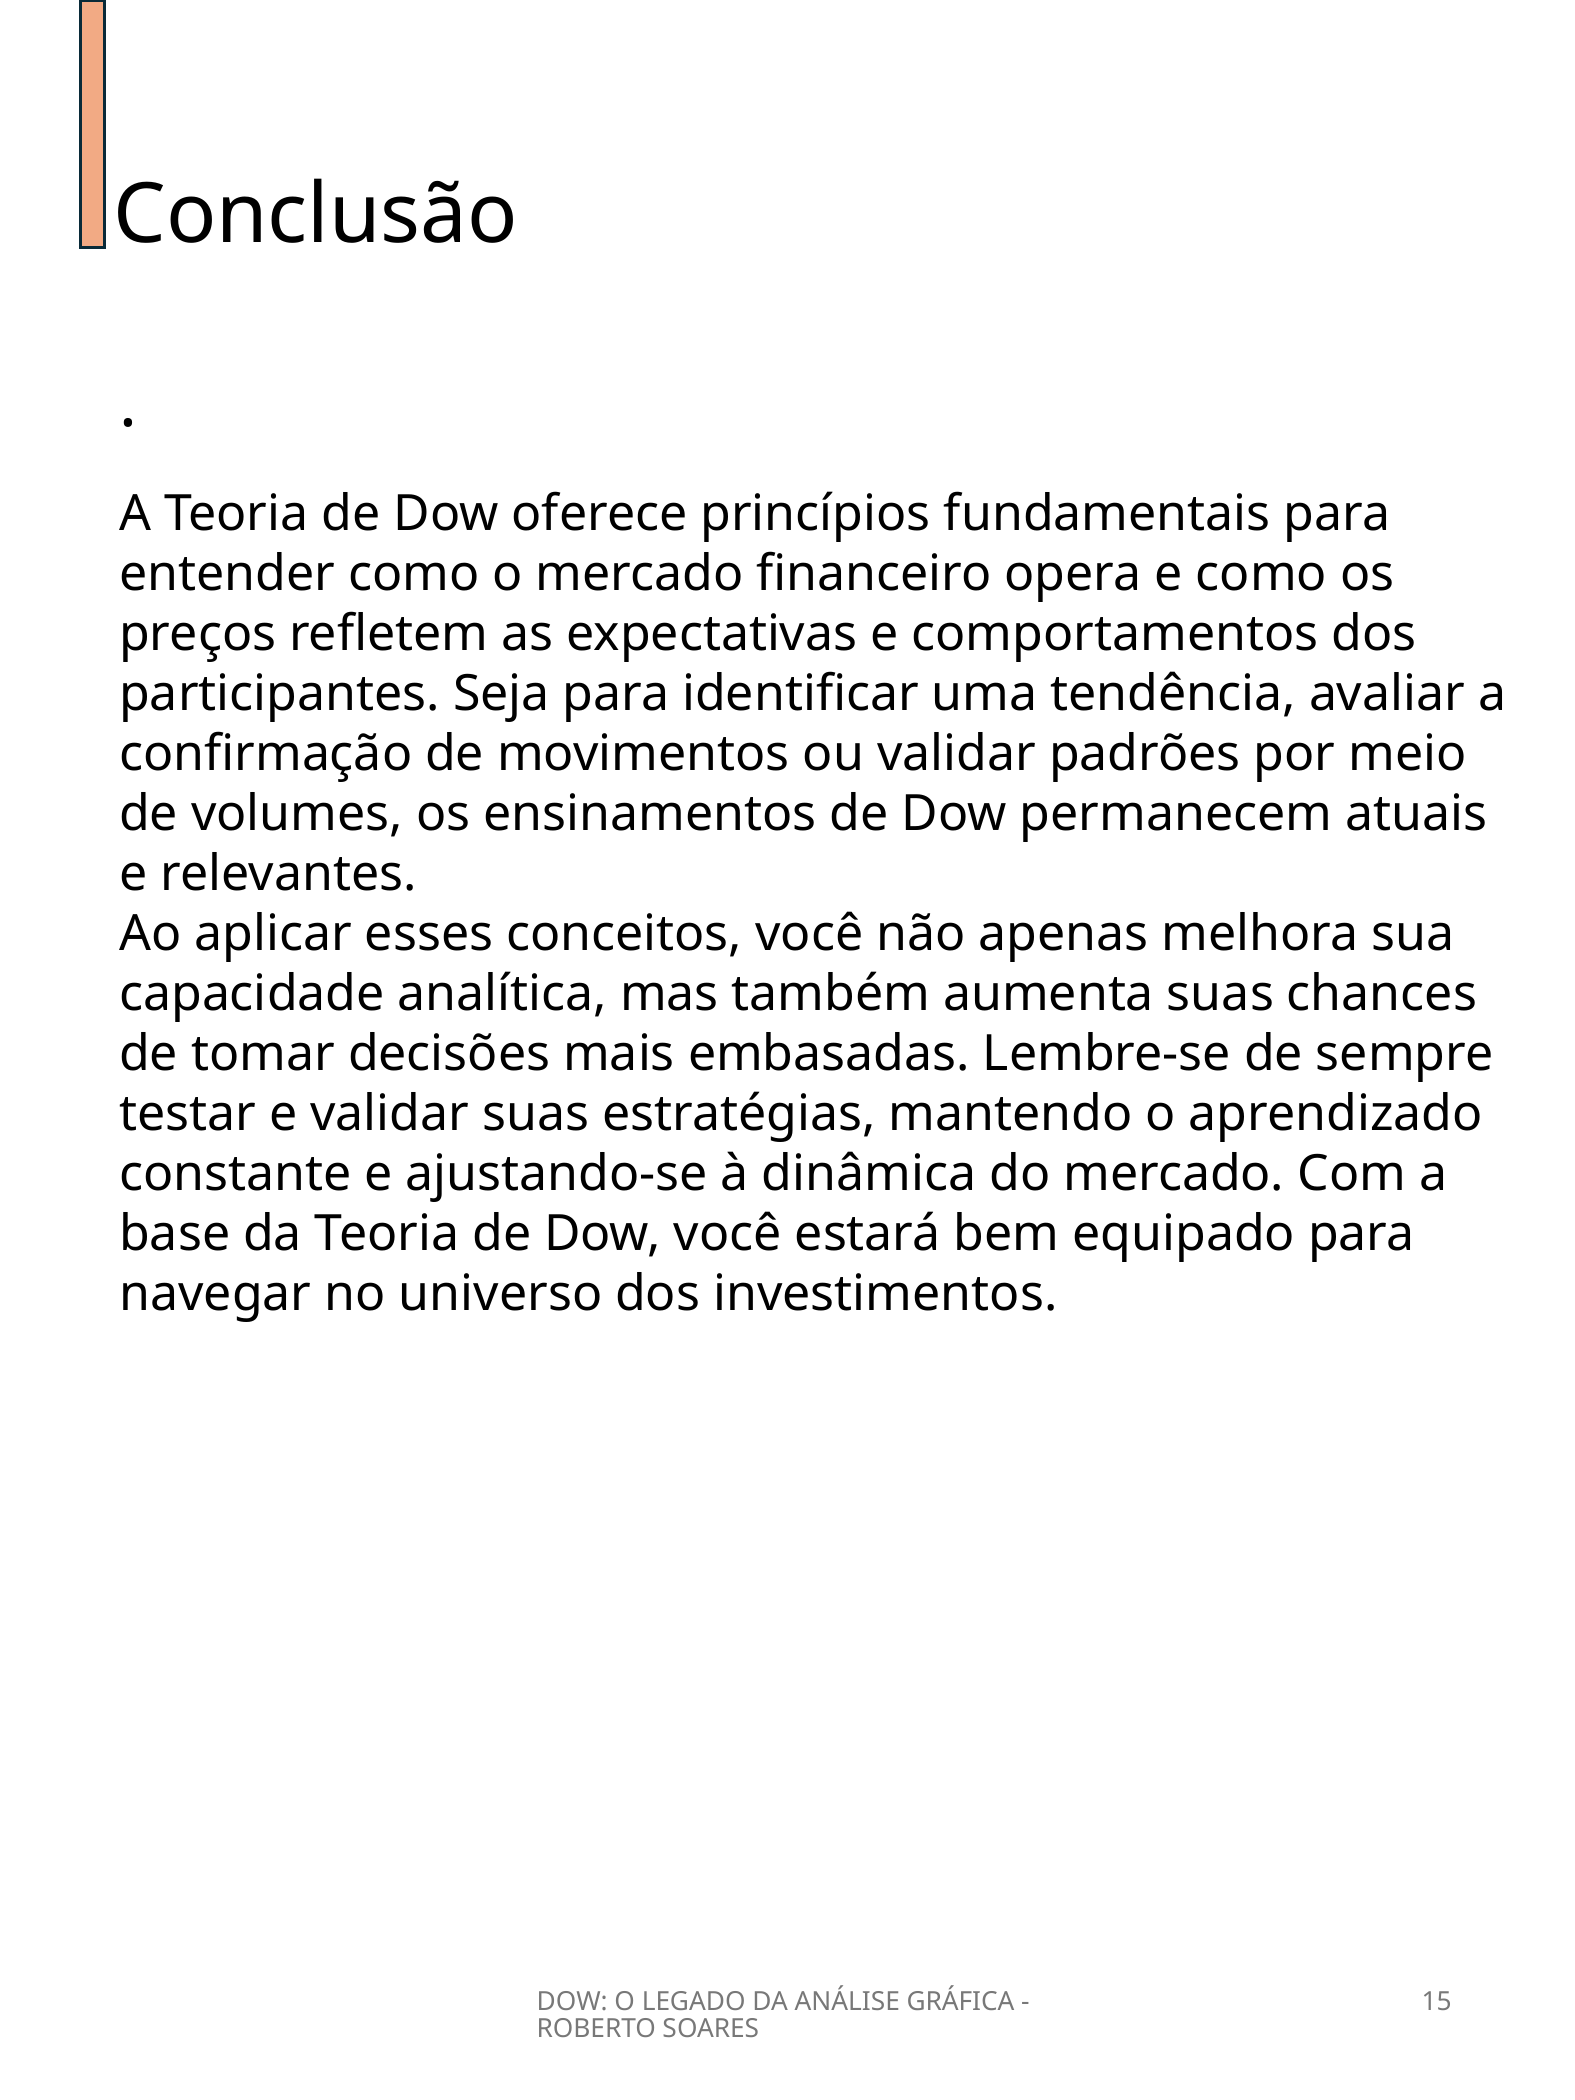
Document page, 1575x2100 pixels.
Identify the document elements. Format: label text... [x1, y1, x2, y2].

text_box [79, 0, 106, 249]
text_box . [104, 352, 1490, 447]
text_box A Teoria de Dow oferece princípios fundamentais para entender como o mercado financeiro opera e como os preços refletem as expectativas e comportamentos dos participantes. Seja para identificar uma tendência, avaliar a confirmação de movimentos ou validar padrões por meio de volumes, os ensinamentos de Dow permanecem atuais e relevantes. Ao aplicar esses conceitos, você não apenas melhora sua capacidade analítica, mas também aumenta suas chances de tomar decisões mais embasadas. Lembre-se de sempre testar e validar suas estratégias, mantendo o aprendizado constante e ajustando-se à dinâmica do mercado. Com a base da Teoria de Dow, você estará bem equipado para navegar no universo dos investimentos. [104, 473, 1530, 1329]
text_box Conclusão [98, 152, 1524, 267]
footer DOW: O LEGADO DA ANÁLISE GRÁFICA - ROBERTO SOARES [521, 1946, 1054, 2059]
slide_number 15 [1112, 1946, 1467, 2059]
